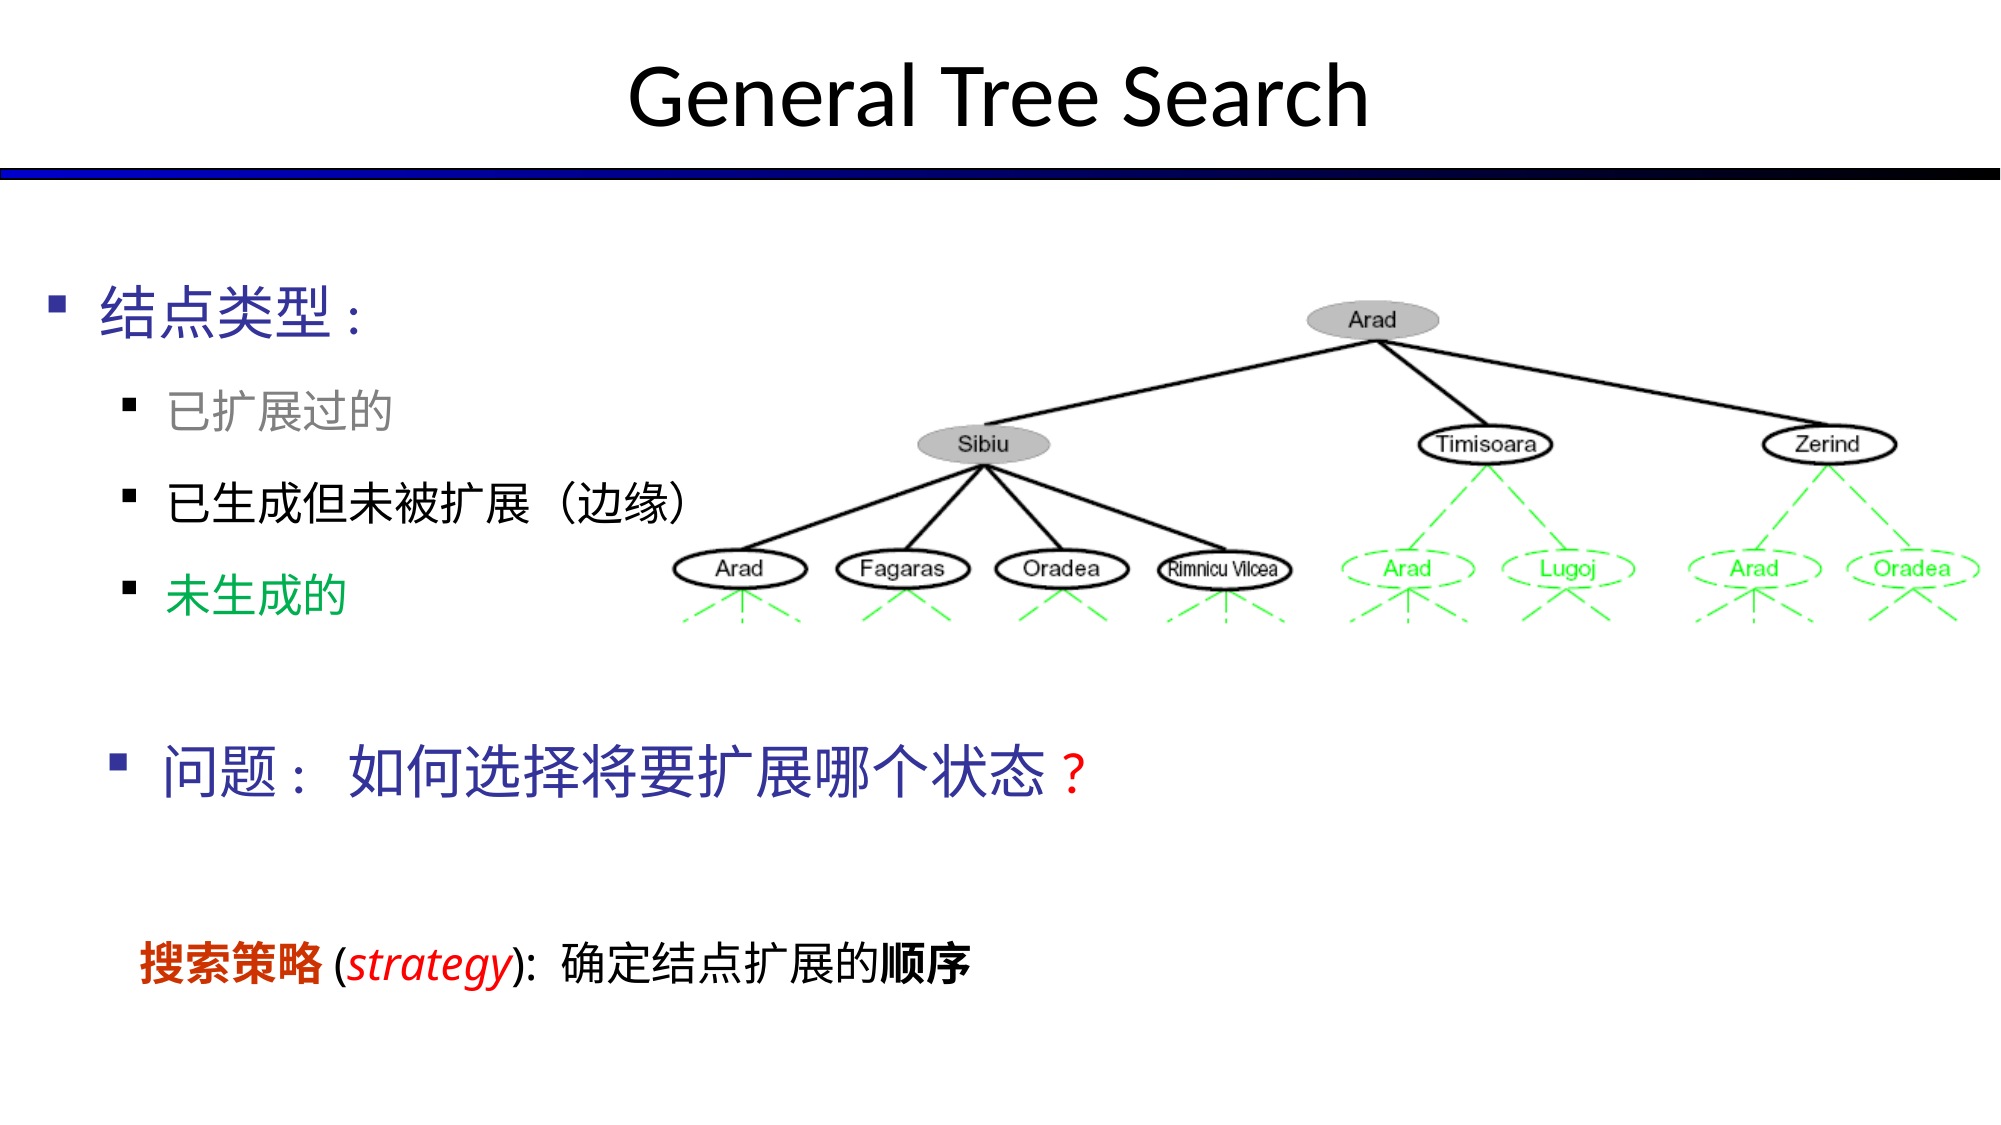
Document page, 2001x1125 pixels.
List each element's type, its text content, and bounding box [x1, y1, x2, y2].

title General Tree Search [0, 0, 2000, 184]
picture [663, 296, 1989, 627]
text_box 搜索策略(strategy): 确定结点扩展的顺序 [124, 899, 1788, 998]
text_box 结点类型: 已扩展过的 已生成但未被扩展（边缘） 未生成的 [28, 234, 1004, 629]
list 问题: 如何选择将要扩展哪个状态? [89, 689, 1290, 1078]
